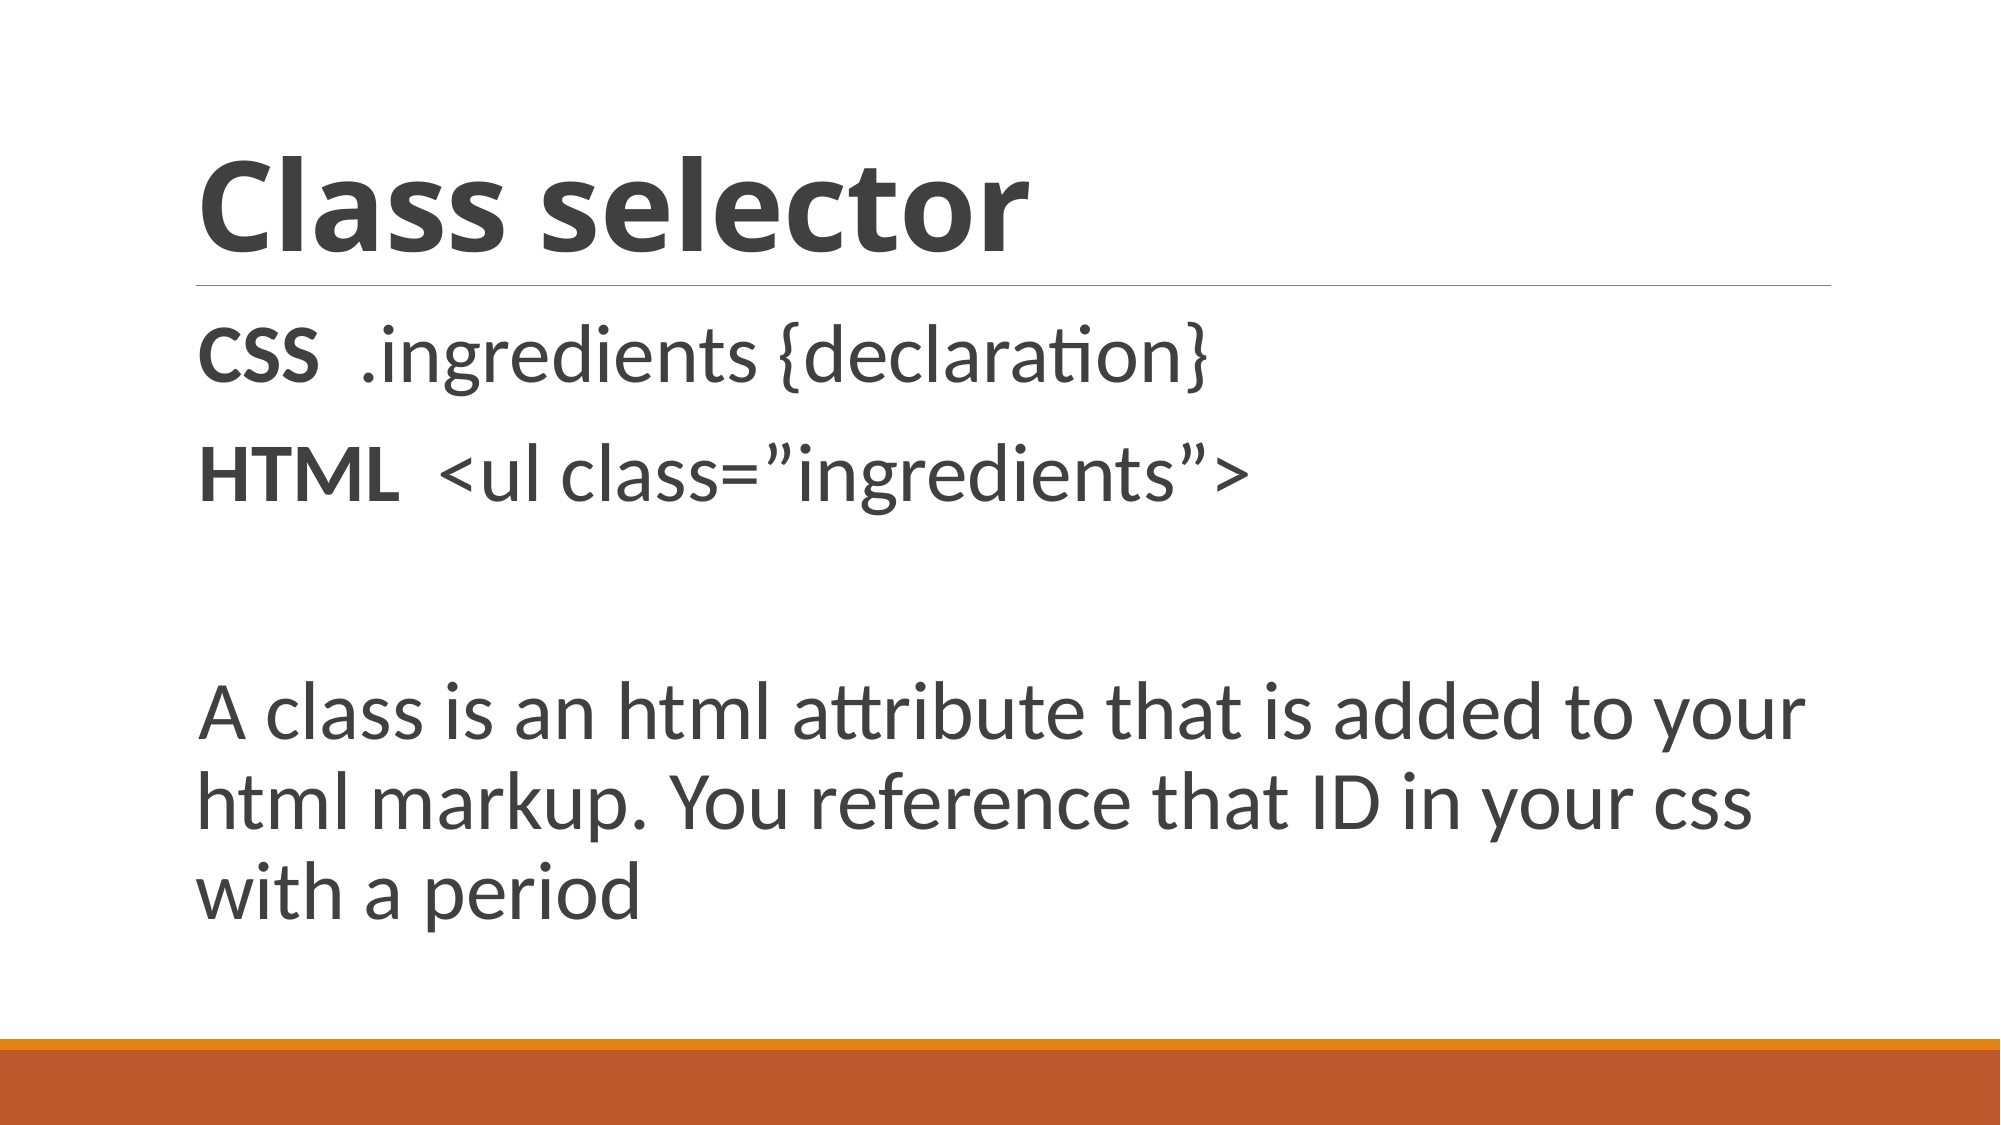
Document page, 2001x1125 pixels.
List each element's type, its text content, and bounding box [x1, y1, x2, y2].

title Class selector [180, 47, 1830, 285]
list CSS .ingredients {declaration} HTML <ul class=”ingredients”> A class is an html attribute that is added to your html markup. You reference that ID in your css with a period [180, 302, 1915, 963]
